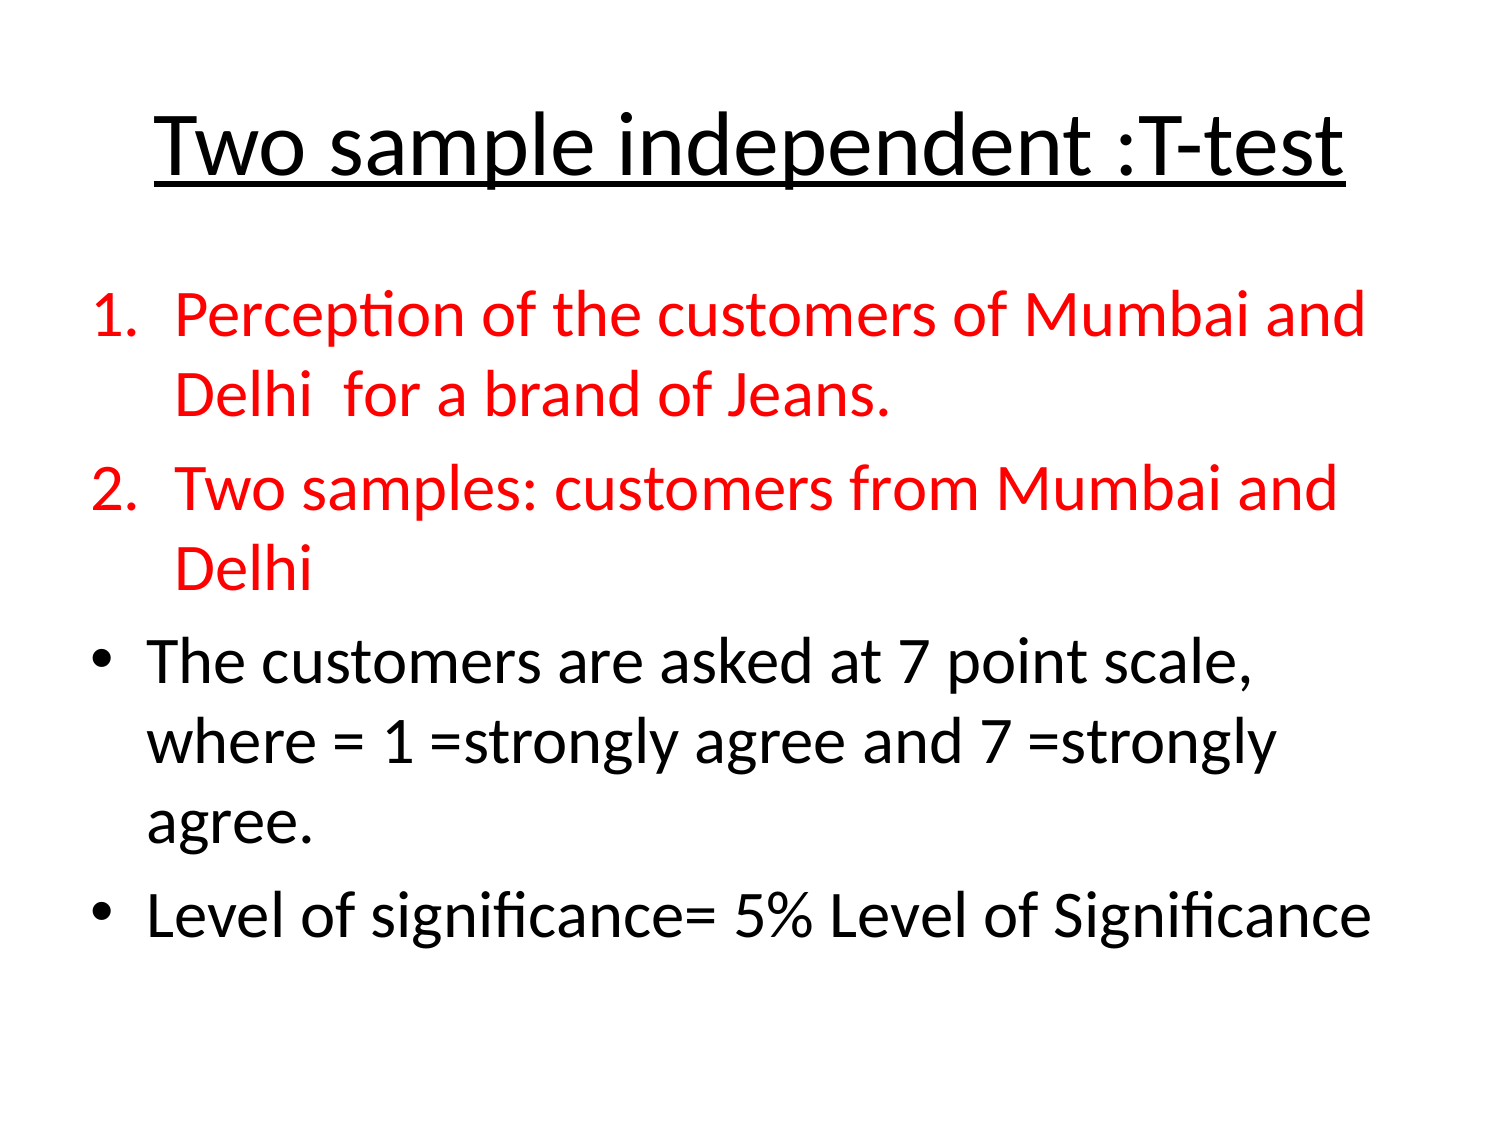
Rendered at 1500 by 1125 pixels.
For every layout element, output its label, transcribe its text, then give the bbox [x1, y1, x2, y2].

list Perception of the customers of Mumbai and Delhi for a brand of Jeans. Two samples: customers from Mumbai and Delhi The customers are asked at 7 point scale, where = 1 =strongly agree and 7 =strongly agree. Level of significance= 5% Level of Significance [75, 262, 1425, 1005]
title Two sample independent :T-test [75, 45, 1425, 233]
